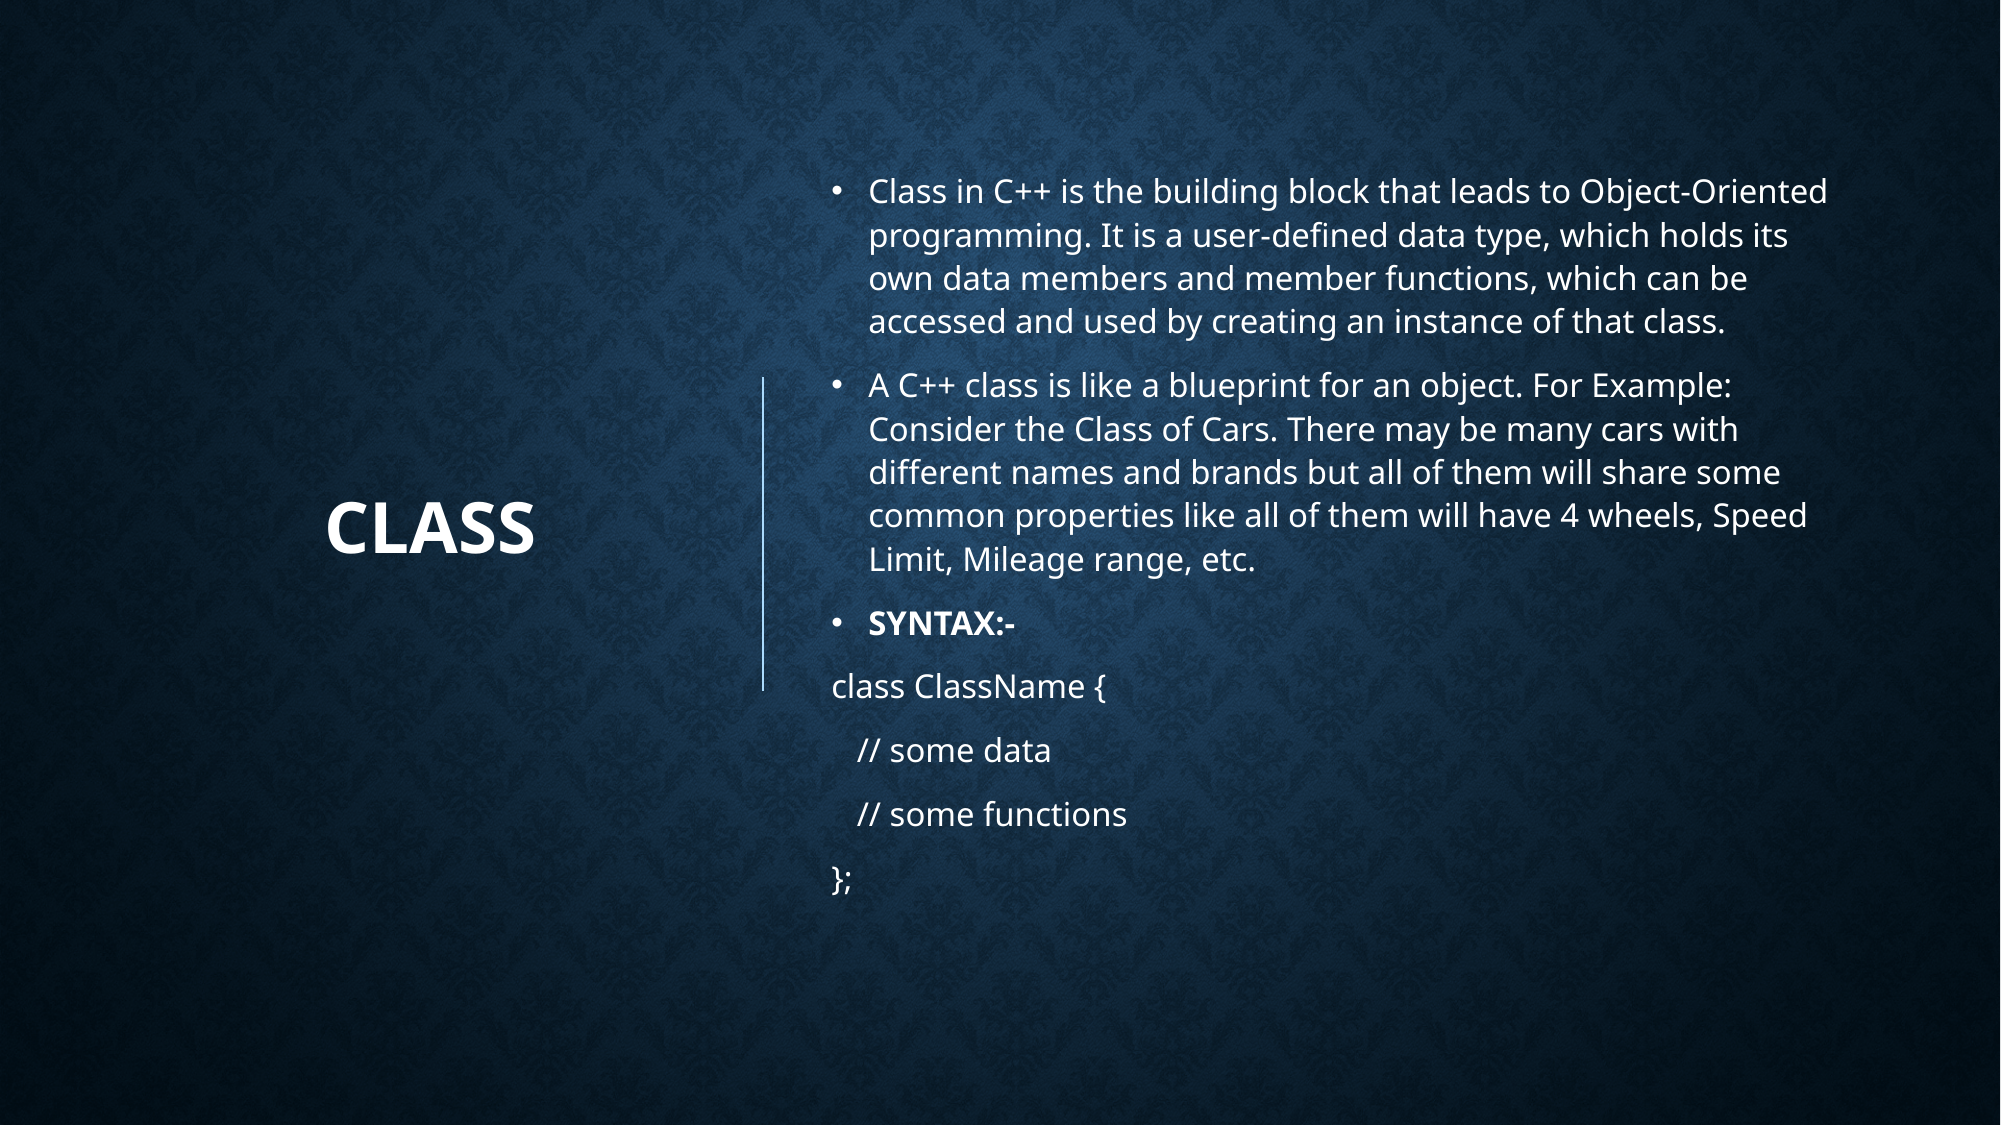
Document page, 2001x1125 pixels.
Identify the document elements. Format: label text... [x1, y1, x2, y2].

list Class in C++ is the building block that leads to Object-Oriented programming. It is a user-defined data type, which holds its own data members and member functions, which can be accessed and used by creating an instance of that class. A C++ class is like a blueprint for an object. For Example: Consider the Class of Cars. There may be many cars with different names and brands but all of them will share some common properties like all of them will have 4 wheels, Speed Limit, Mileage range, etc. SYNTAX:- class ClassName { // some data // some functions }; [816, 159, 1849, 917]
text_box [0, 0, 2000, 1125]
title Class [149, 152, 711, 910]
